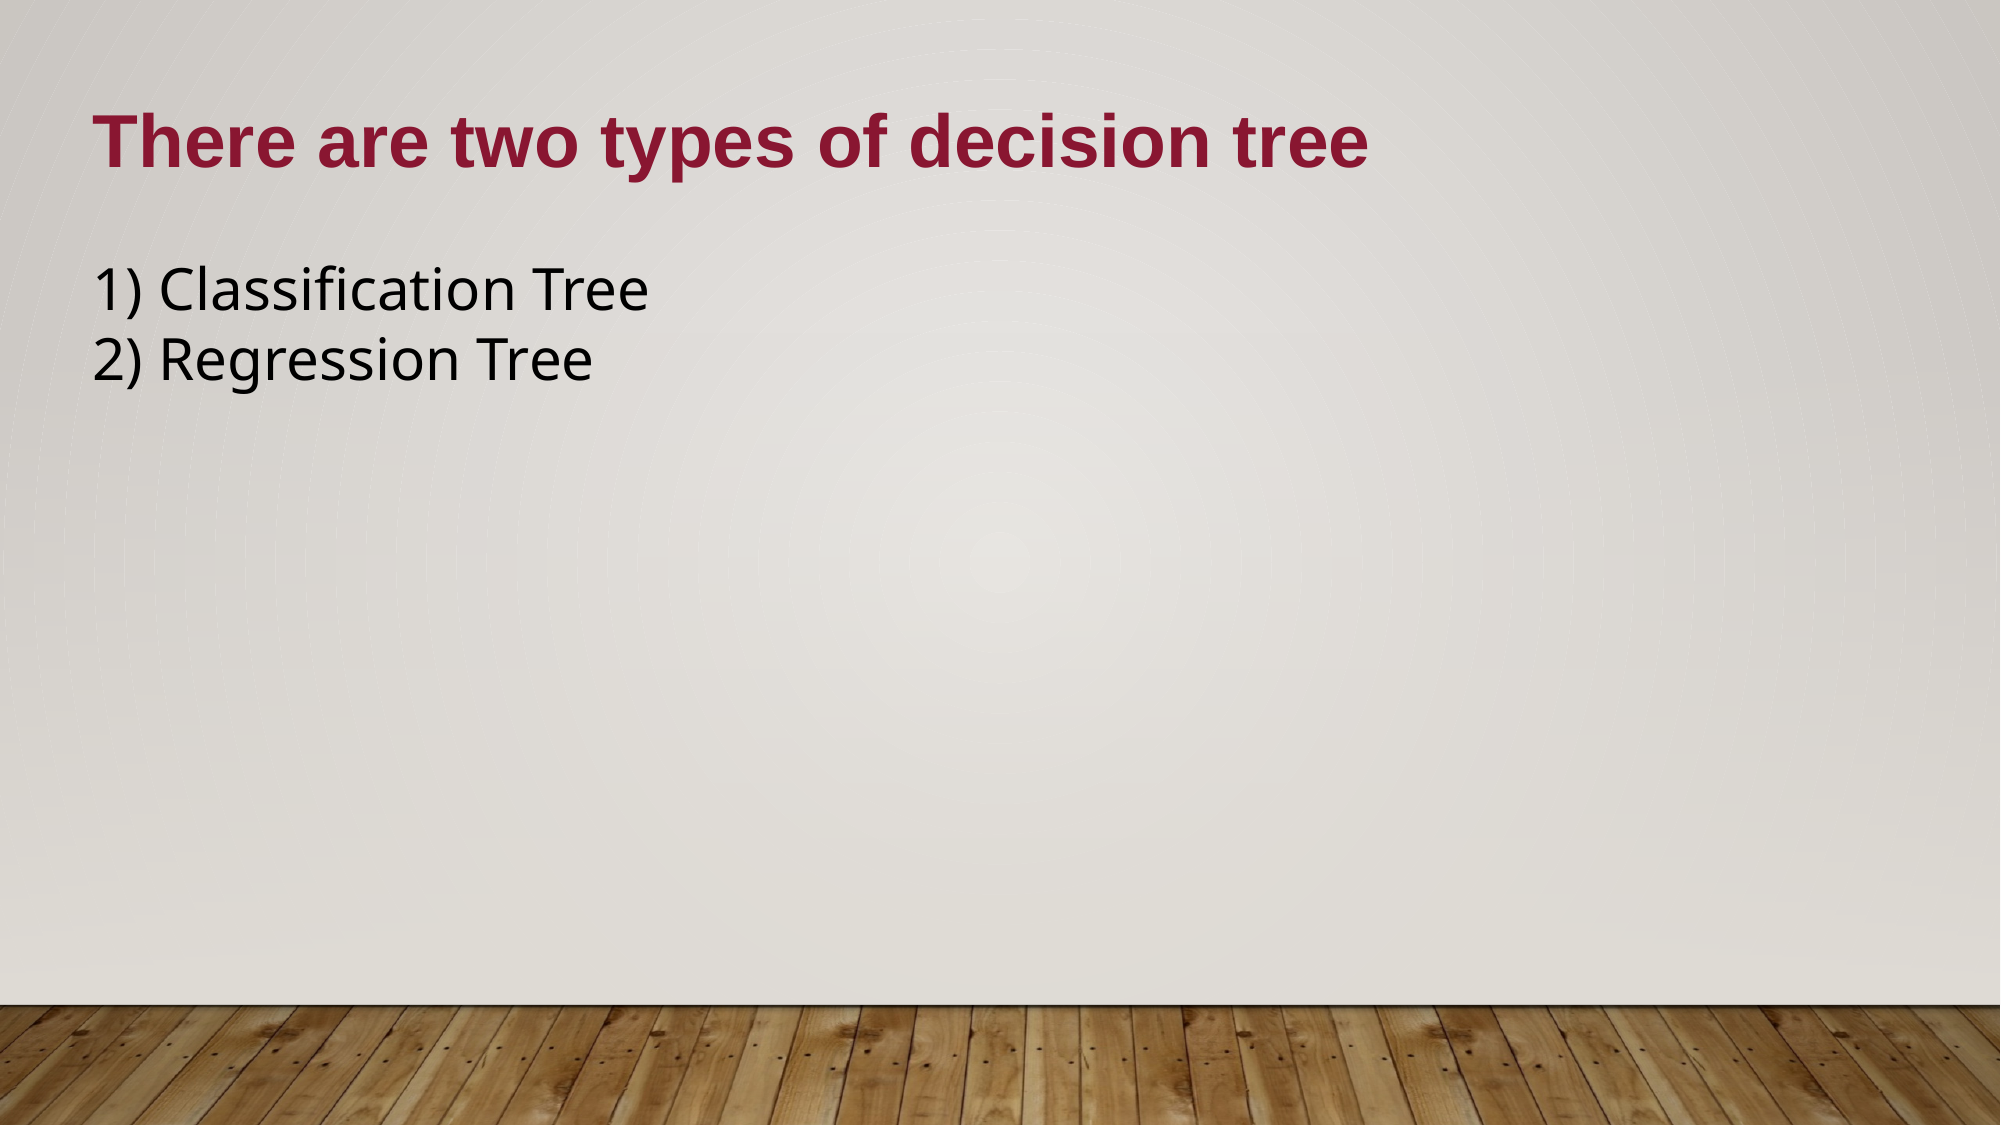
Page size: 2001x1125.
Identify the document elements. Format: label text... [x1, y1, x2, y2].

text_box There are two types of decision tree 1) Classification Tree 2) Regression Tree [77, 85, 1923, 400]
picture [0, 1005, 2000, 1125]
